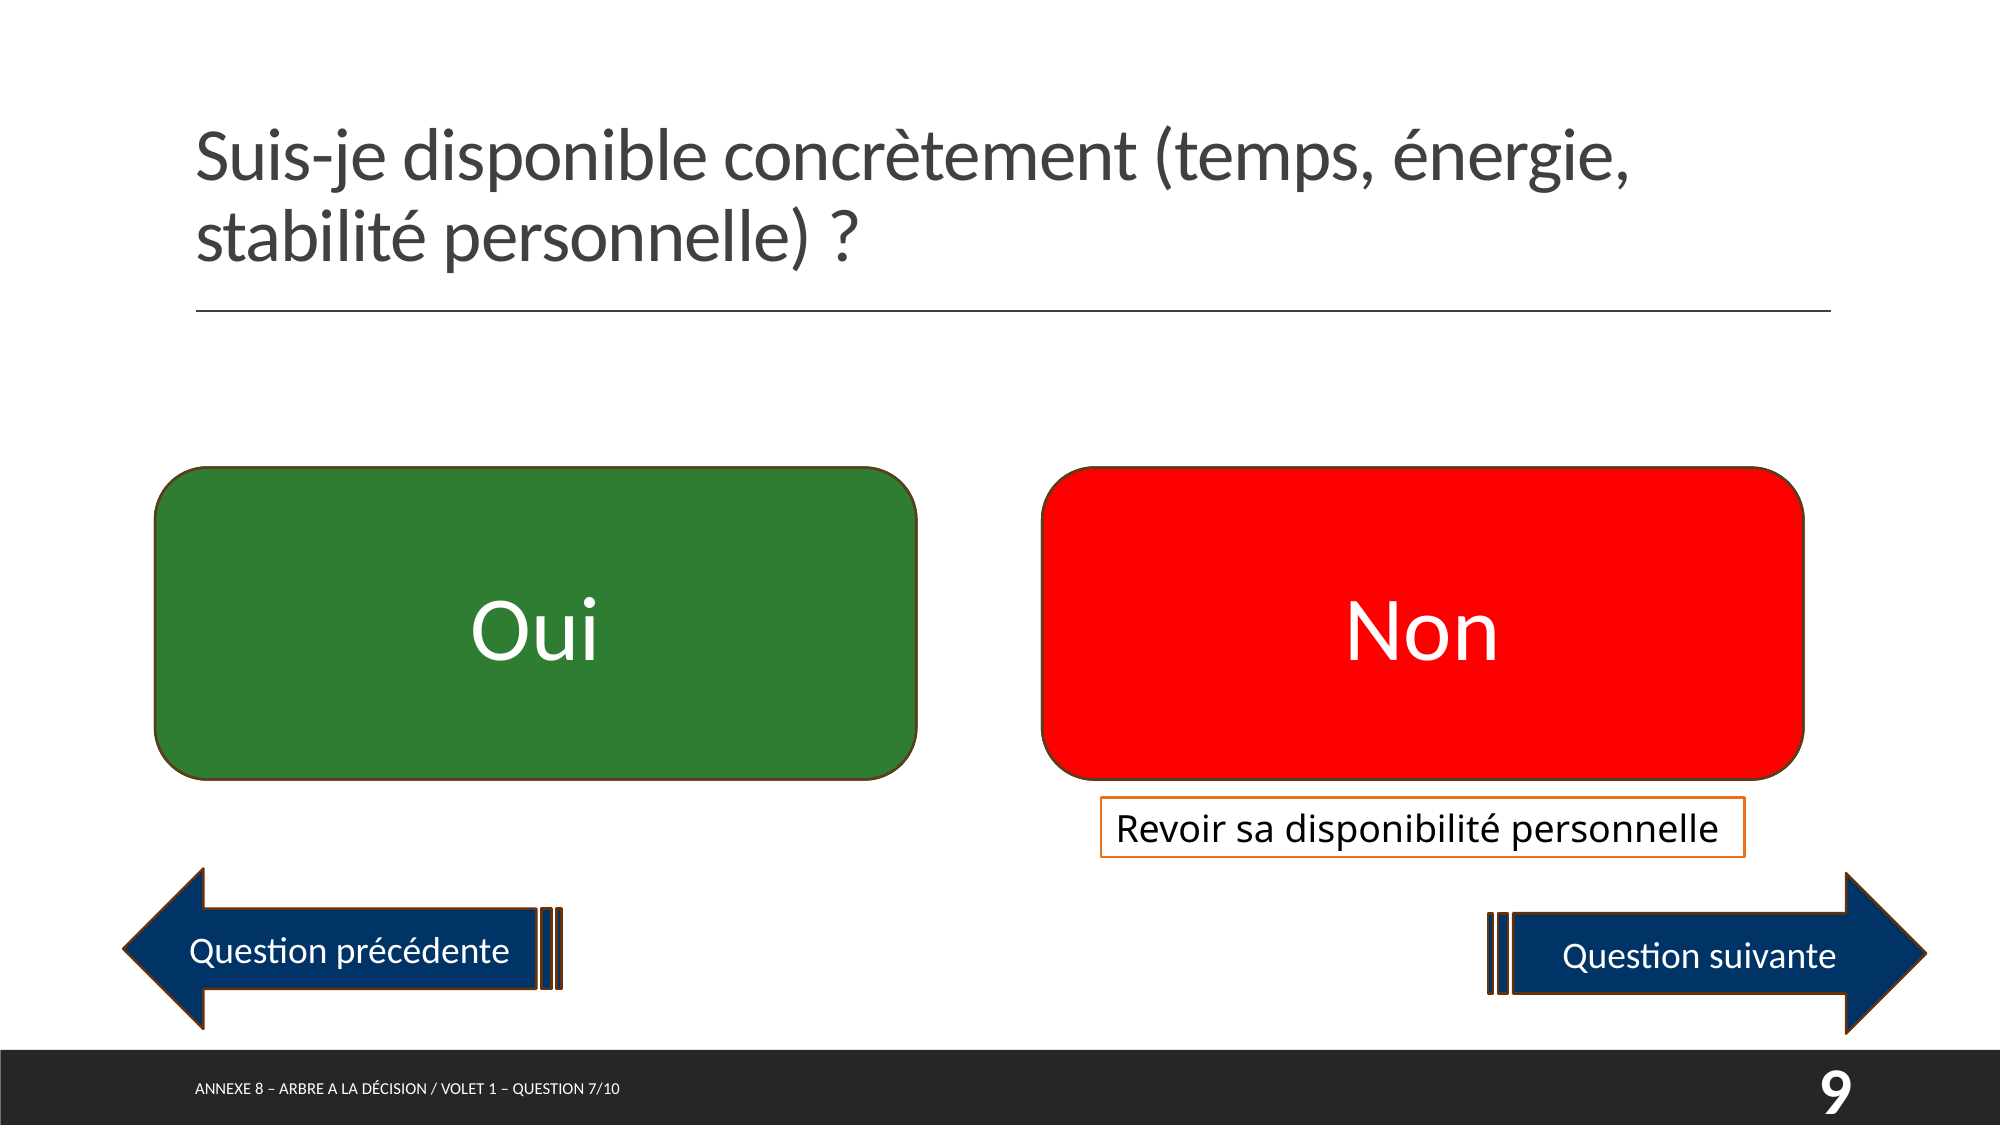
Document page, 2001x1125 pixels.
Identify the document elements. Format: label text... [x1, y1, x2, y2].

text_box Question précédente [122, 867, 538, 1031]
text_box Revoir sa disponibilité personnelle [1100, 796, 1746, 858]
text_box Question suivante [1487, 912, 1494, 995]
text_box Question précédente [540, 907, 553, 990]
footer Annexe 8 – arbre a la décision / Volet 1 – Question 7/10 [180, 1057, 1299, 1118]
text_box Non [1040, 466, 1805, 781]
slide_number 9 [1803, 1057, 1932, 1118]
text_box Question suivante [1511, 871, 1928, 1035]
text_box Question suivante [1497, 912, 1509, 995]
title Suis-je disponible concrètement (temps, énergie, stabilité personnelle) ? [180, 47, 1830, 285]
text_box Question précédente [555, 907, 563, 990]
text_box Oui [153, 466, 918, 781]
